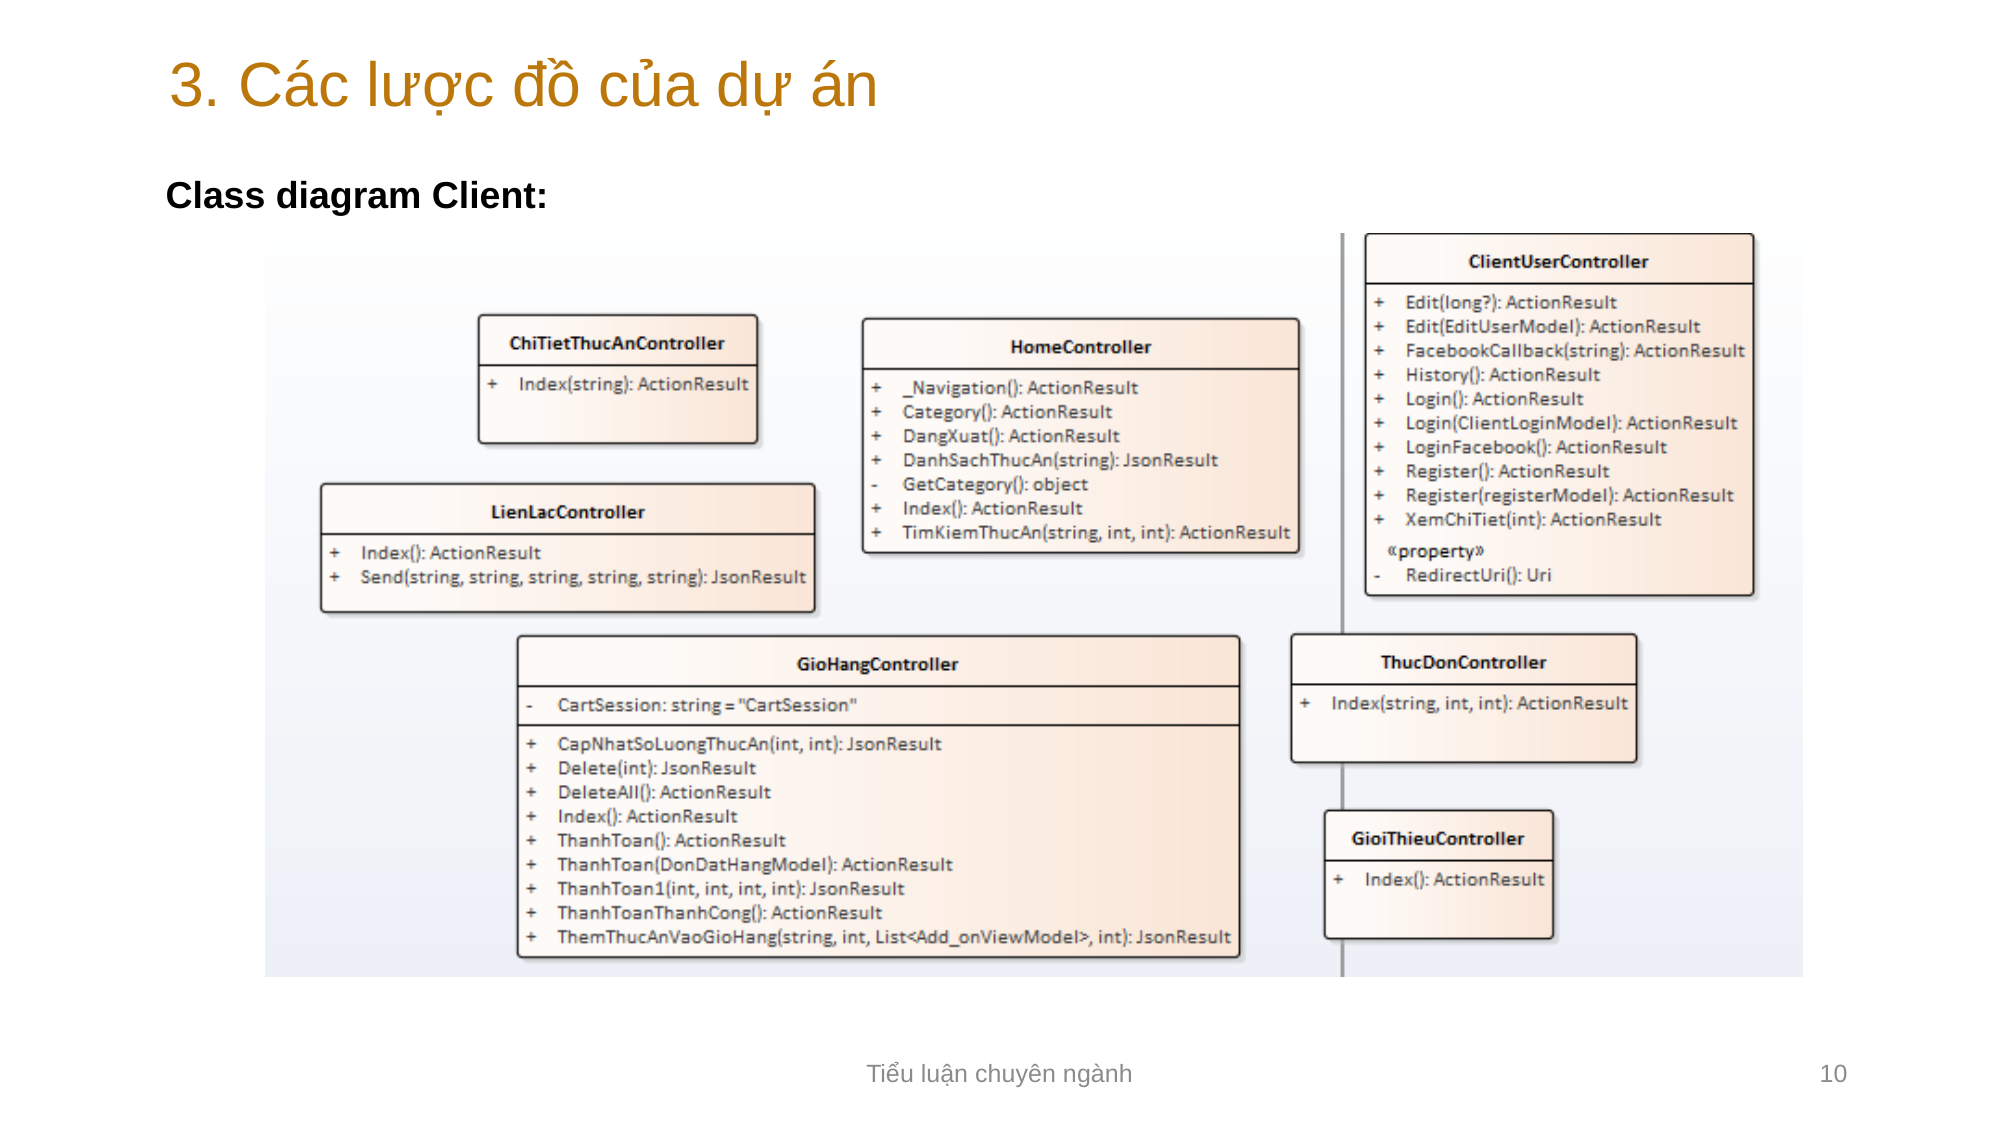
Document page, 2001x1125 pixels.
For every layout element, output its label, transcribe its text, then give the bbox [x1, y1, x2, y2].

slide_number 10 [1412, 1042, 1863, 1103]
footer Tiểu luận chuyên ngành [662, 1042, 1338, 1103]
picture [265, 233, 1803, 977]
text_box 3. Các lược đồ của dự án [154, 36, 1634, 127]
text_box Class diagram Client: [75, 136, 564, 224]
